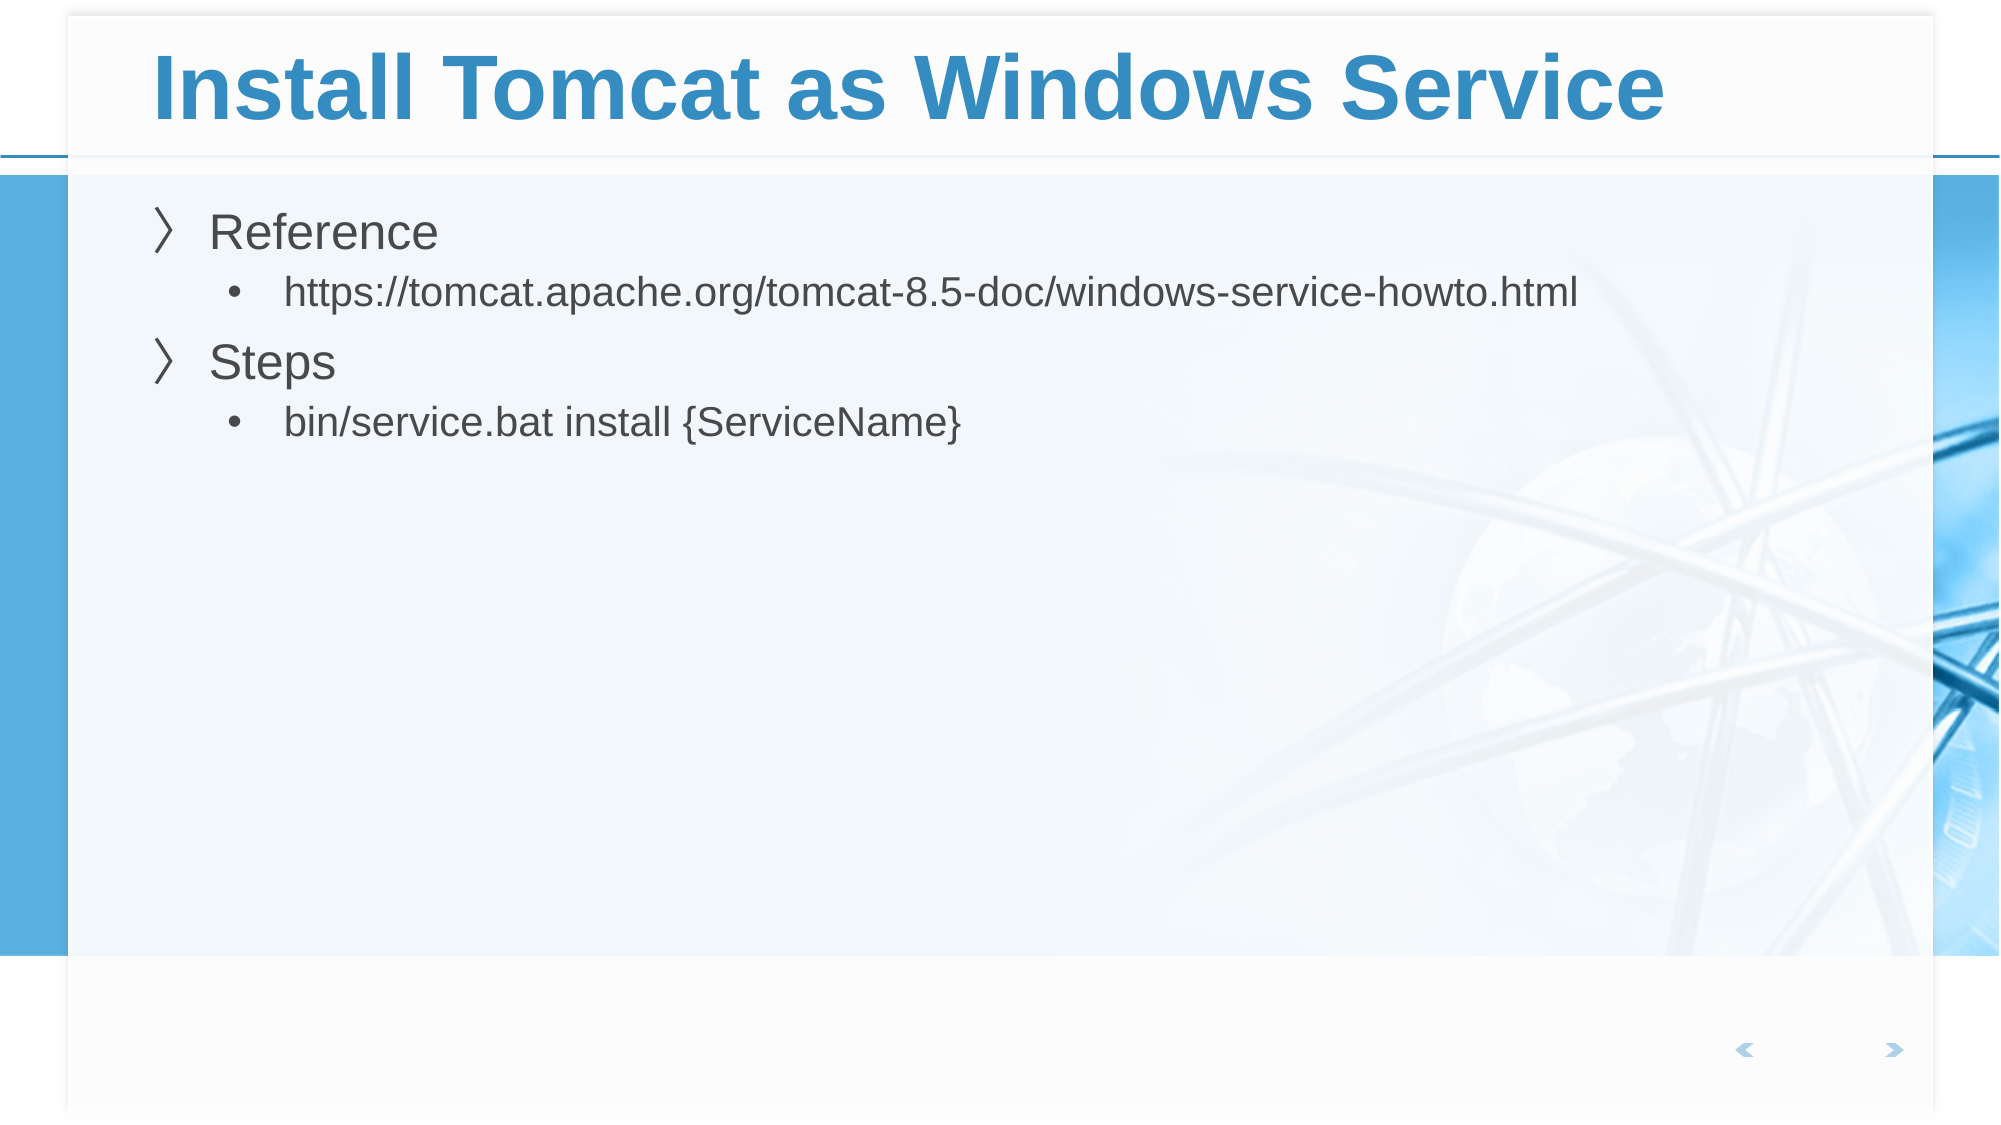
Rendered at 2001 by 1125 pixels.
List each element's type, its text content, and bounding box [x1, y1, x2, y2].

list Reference https://tomcat.apache.org/tomcat-8.5-doc/windows-service-howto.html Steps bin/service.bat install {ServiceName} [137, 198, 1863, 946]
title Install Tomcat as Windows Service [137, 29, 1863, 150]
picture [0, 0, 2001, 1125]
